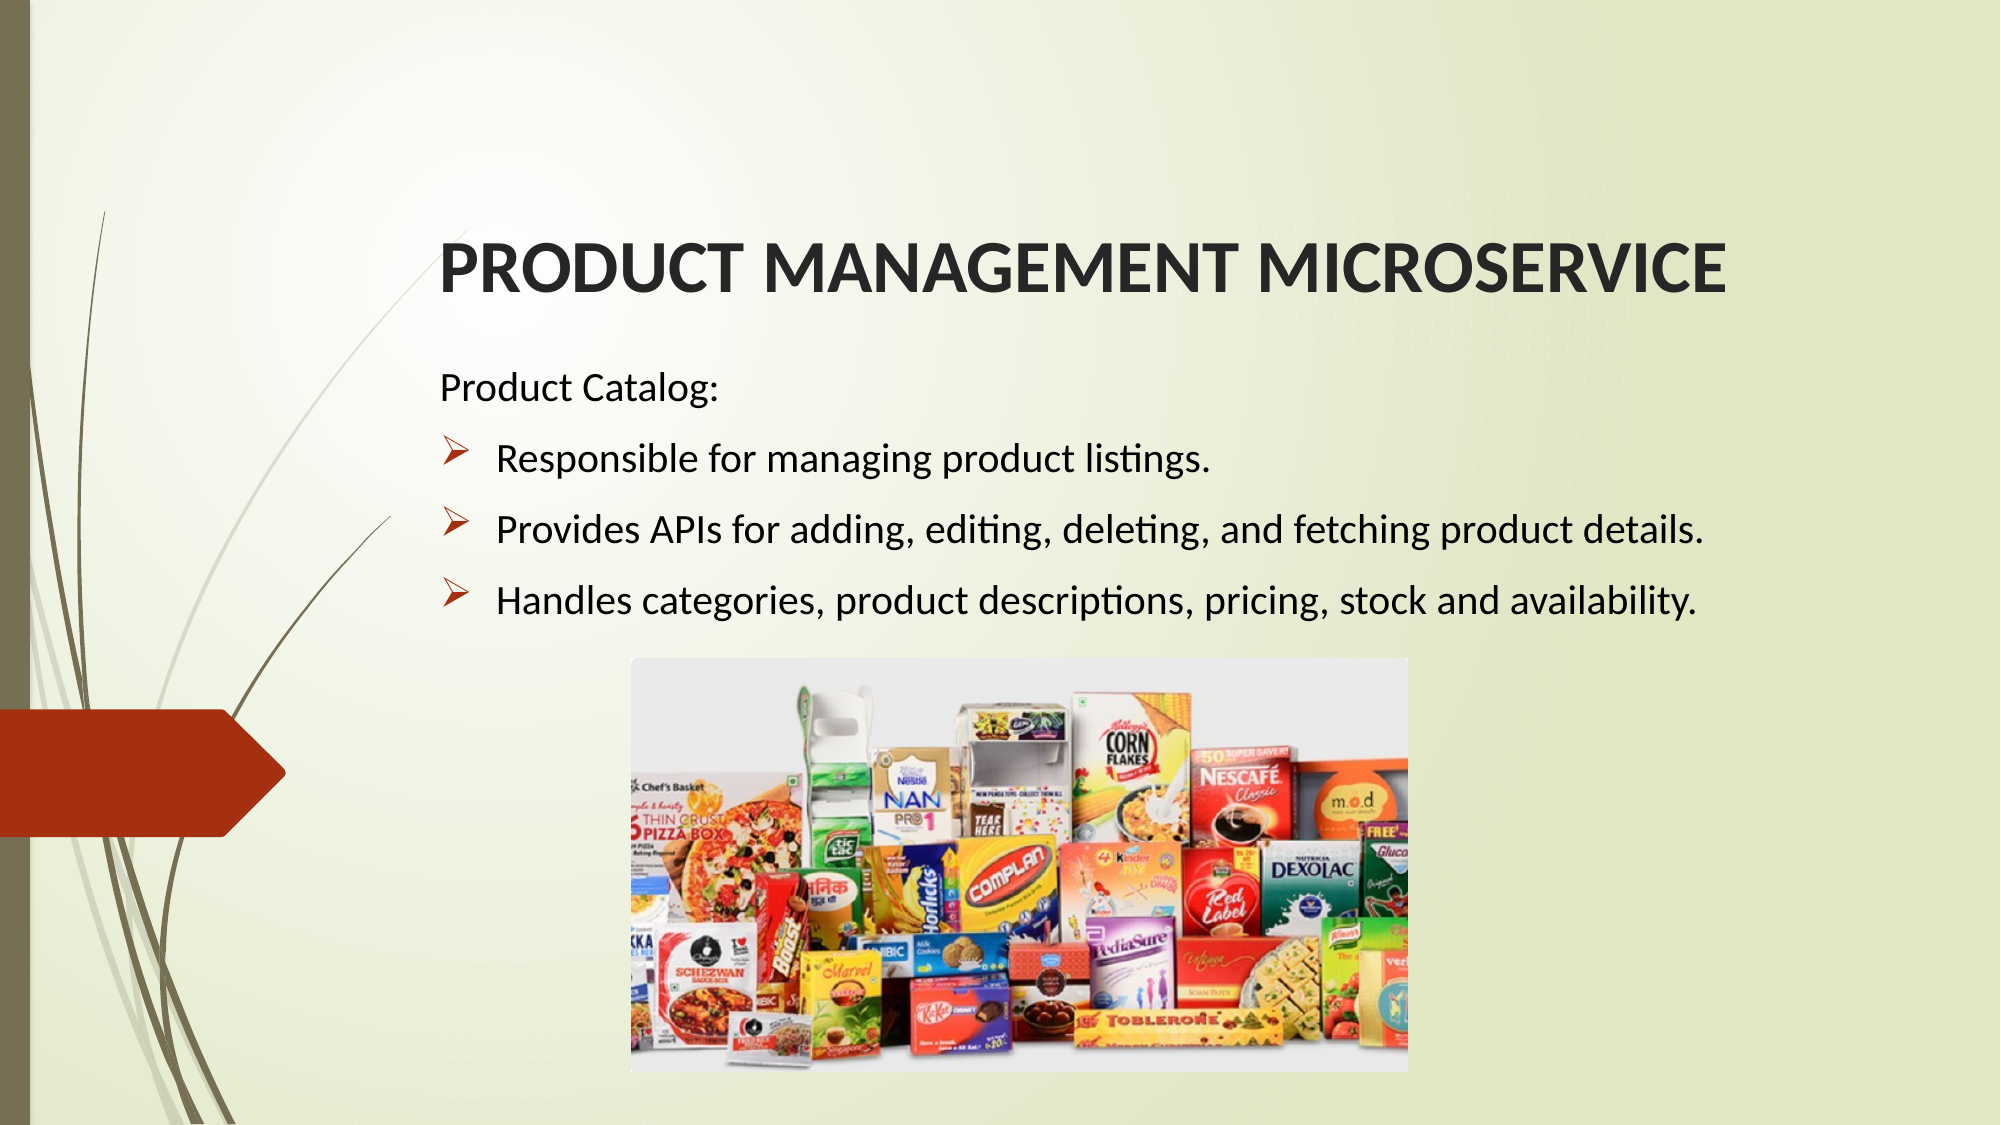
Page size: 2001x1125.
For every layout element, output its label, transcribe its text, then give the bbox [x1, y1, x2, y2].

title PRODUCT MANAGEMENT MICROSERVICE [424, 105, 1888, 316]
subtitle Product Catalog: Responsible for managing product listings. Provides APIs for adding, editing, deleting, and fetching product details. Handles categories, product descriptions, pricing, stock and availability. [424, 352, 1888, 969]
picture [631, 658, 1408, 1072]
